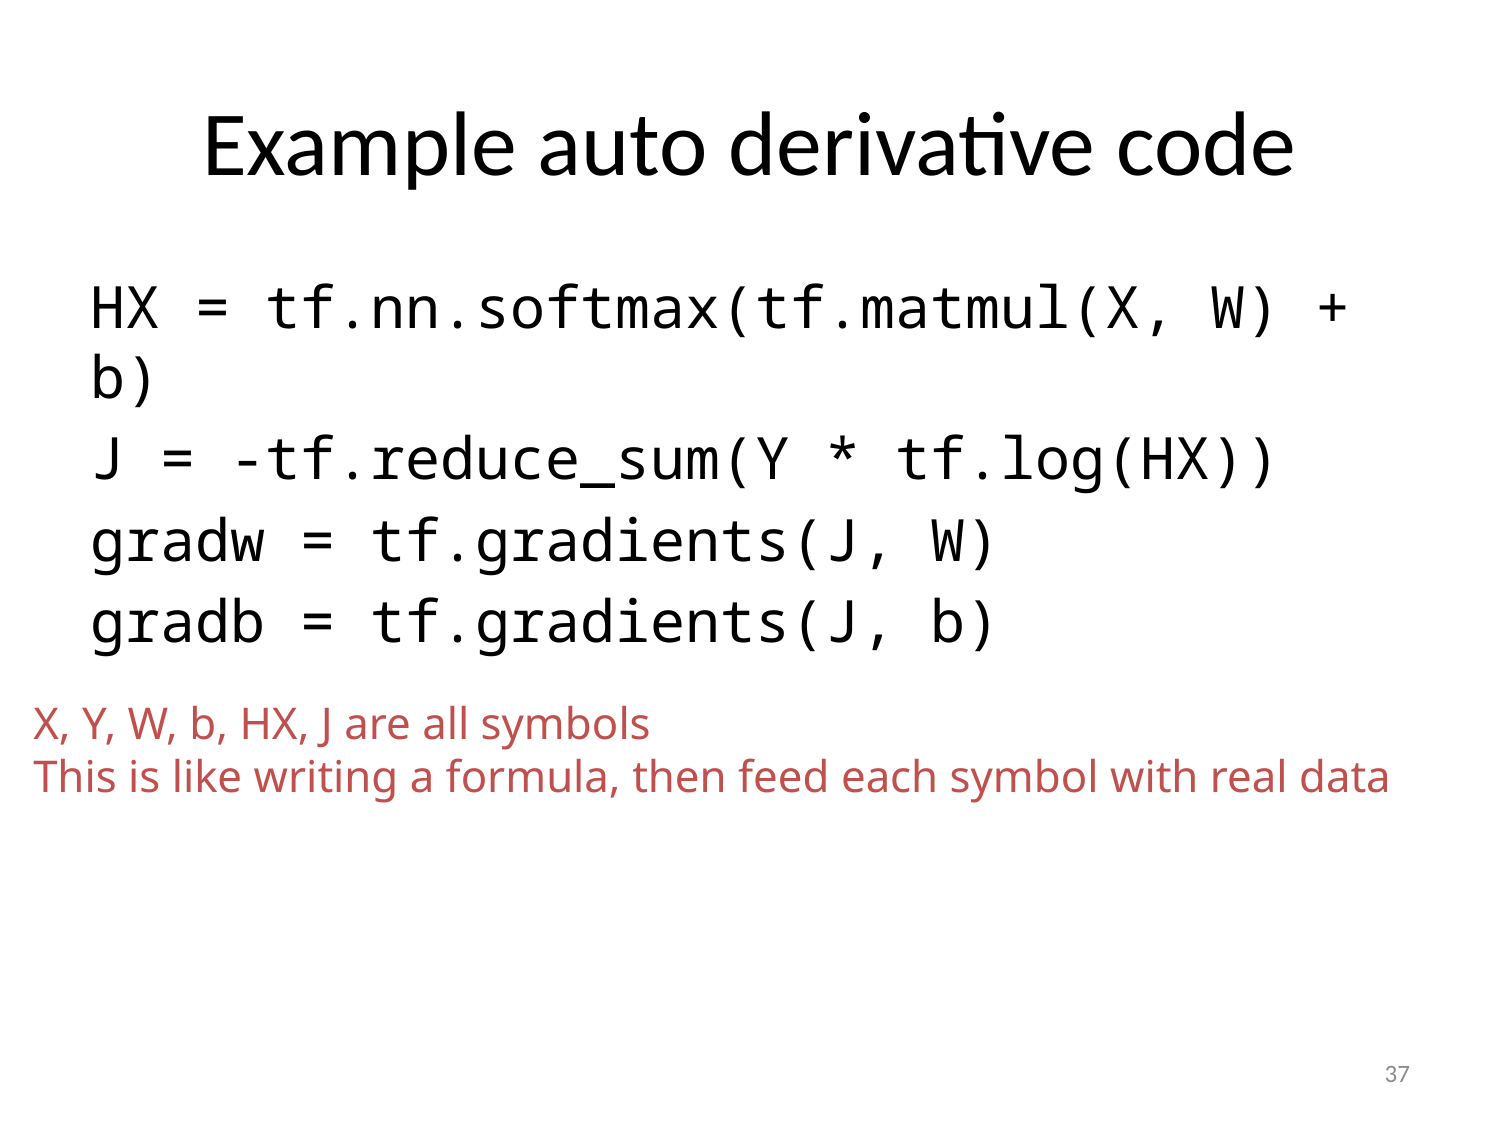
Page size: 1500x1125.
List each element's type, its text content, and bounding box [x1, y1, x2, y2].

slide_number 37 [1074, 1042, 1425, 1103]
text_box X, Y, W, b, HX, J are all symbols This is like writing a formula, then feed each symbol with real data [18, 688, 1407, 809]
title Example auto derivative code [75, 45, 1425, 233]
list HX = tf.nn.softmax(tf.matmul(X, W) + b) J = -tf.reduce_sum(Y * tf.log(HX)) gradw = tf.gradients(J, W) gradb = tf.gradients(J, b) [75, 262, 1425, 1005]
